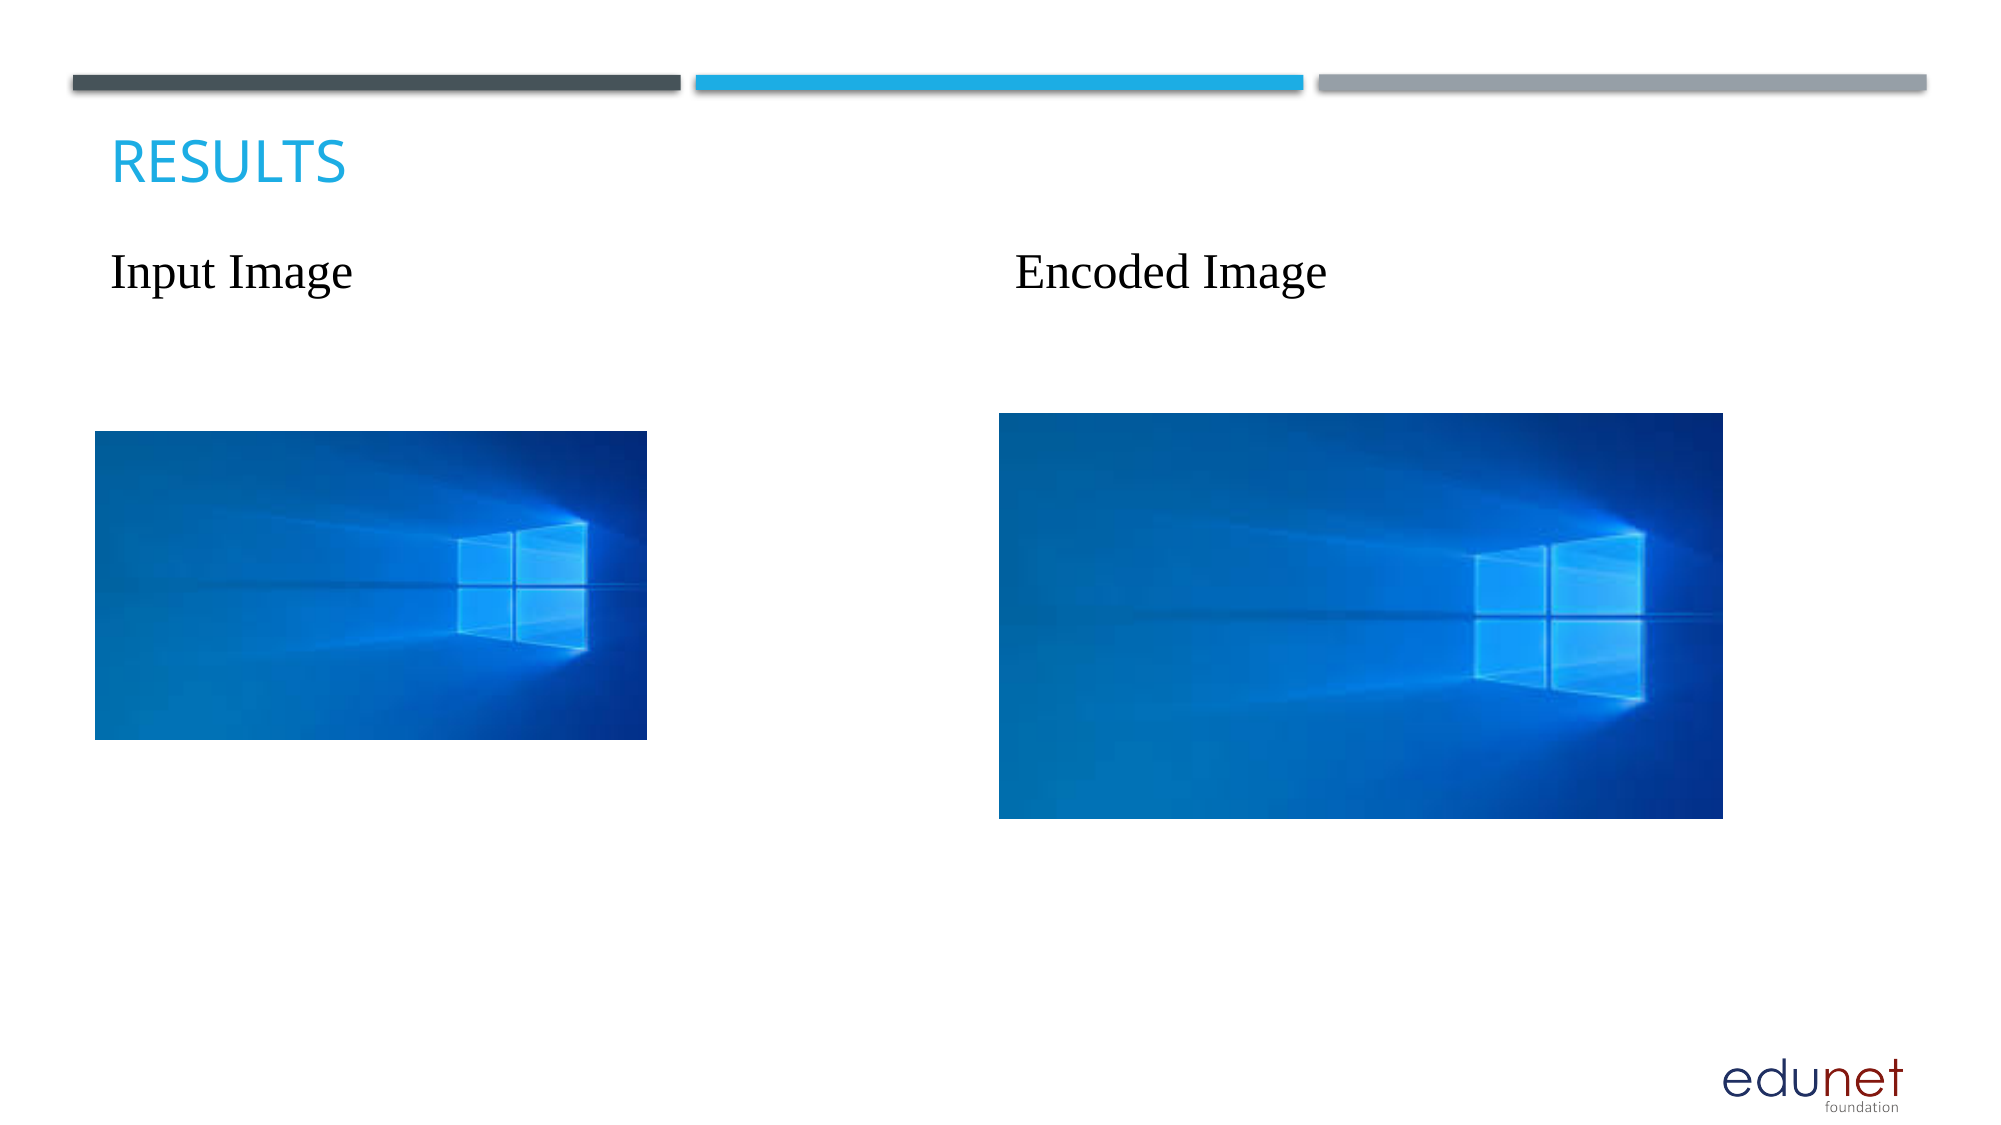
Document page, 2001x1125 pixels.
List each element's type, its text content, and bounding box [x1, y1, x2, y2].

text_box Encoded Image [1000, 230, 2000, 306]
picture [1719, 1056, 1905, 1116]
picture [999, 413, 1723, 819]
title Results [95, 115, 1905, 203]
picture [94, 430, 647, 741]
text_box Input Image [95, 230, 818, 306]
